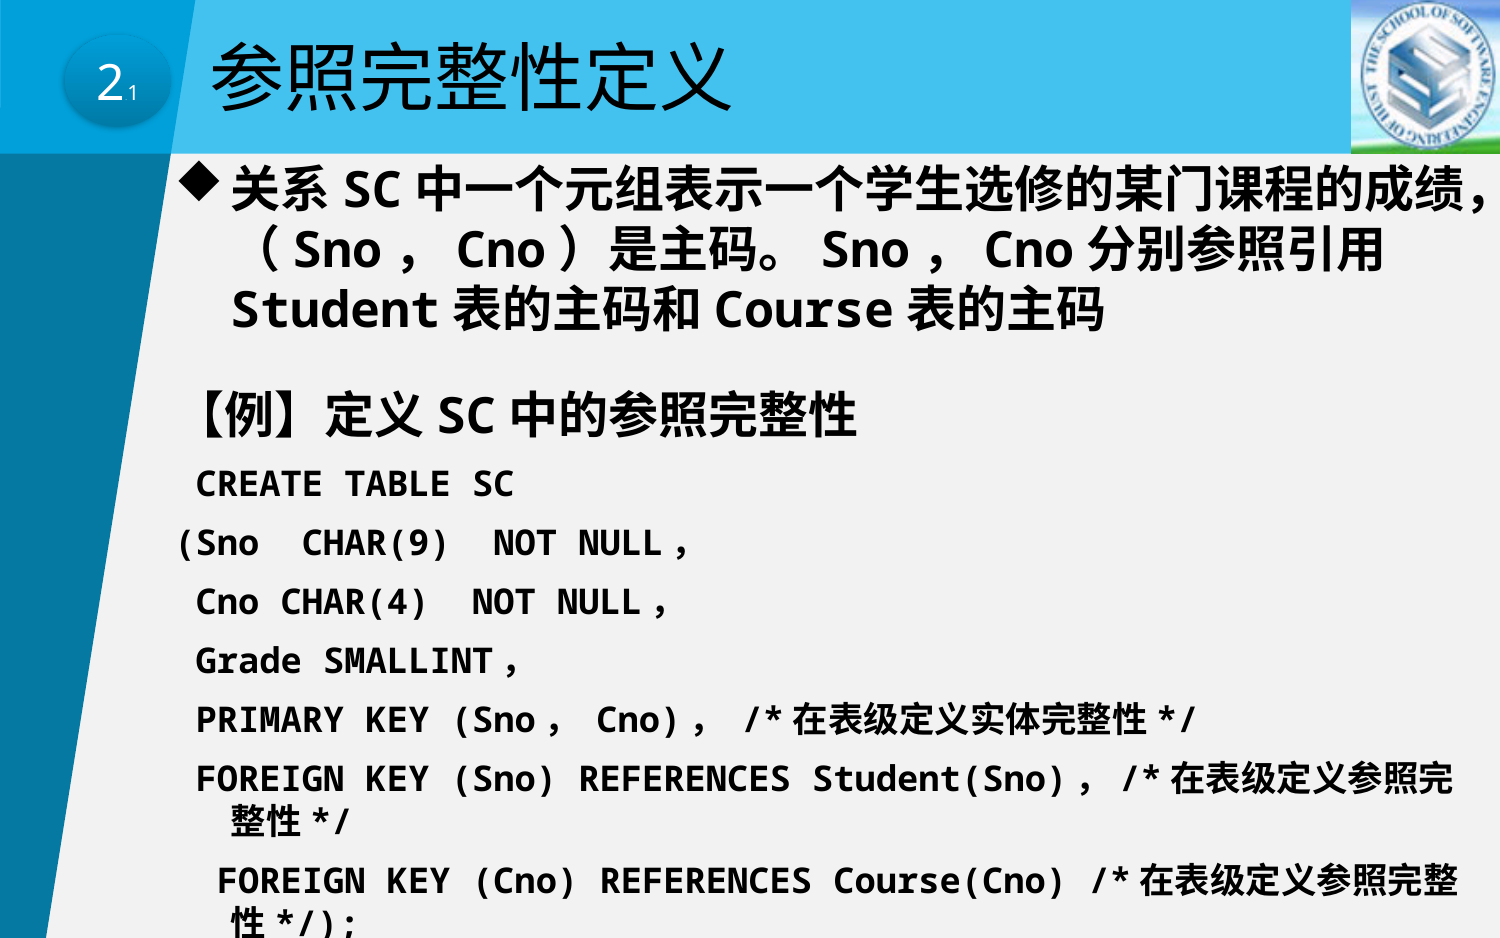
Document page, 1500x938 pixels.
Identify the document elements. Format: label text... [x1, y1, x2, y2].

text_box 2.1 [64, 34, 172, 127]
list 关系SC中一个元组表示一个学生选修的某门课程的成绩，（Sno，Cno）是主码。Sno，Cno分别参照引用Student表的主码和Course表的主码 【例】定义SC中的参照完整性 CREATE TABLE SC (Sno CHAR(9) NOT NULL， Cno CHAR(4) NOT NULL， Grade SMALLINT， PRIMARY KEY (Sno， Cno)， /*在表级定义实体完整性*/ FOREIGN KEY (Sno) REFERENCES Student(Sno)，/*在表级定义参照完整性*/ FOREIGN KEY (Cno) REFERENCES Course(Cno) /*在表级定义参照完整性*/); [159, 149, 1495, 938]
text_box 参照完整性定义 [194, 0, 857, 150]
picture [1351, 0, 1500, 154]
